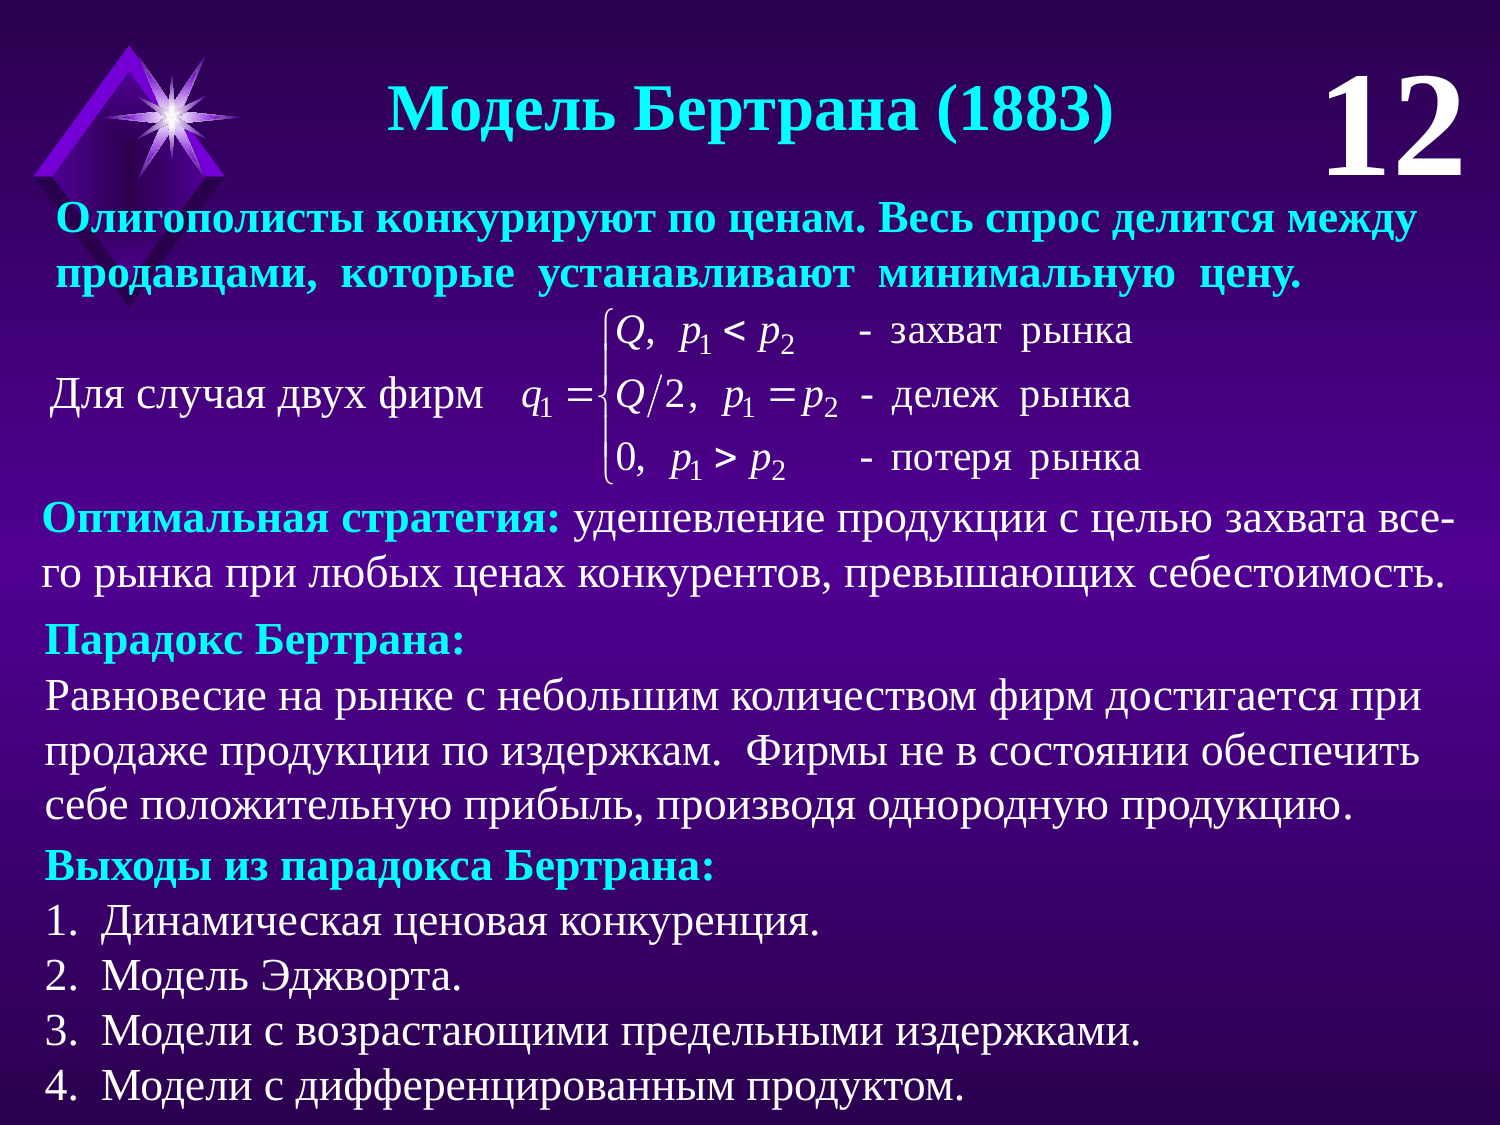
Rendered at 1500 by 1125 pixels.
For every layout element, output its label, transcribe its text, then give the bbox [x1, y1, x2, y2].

text_box Выходы из парадокса Бертрана: Динамическая ценовая конкуренция. Модель Эджворта. Модели с возрастающими предельными издержками. Модели с дифференцированным продуктом. [29, 827, 1470, 1117]
text_box Оптимальная стратегия: удешевление продукции с целью захвата все-го рынка при любых ценах конкурентов, превышающих себестоимость. [26, 479, 1477, 604]
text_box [515, 302, 1144, 489]
text_box Олигополисты конкурируют по ценам. Весь спрос делится между продавцами, которые устанавливают минимальную цену. [40, 179, 1434, 305]
text_box 12 [1293, 17, 1482, 213]
text_box Модель Бертрана (1883) [29, 56, 1293, 152]
text_box Парадокс Бертрана: Равновесие на рынке с небольшим количеством фирм достигается при продаже продукции по издержкам. Фирмы не в состоянии обеспечить себе положительную прибыль, производя однородную продукцию. [29, 601, 1474, 837]
text_box Для случая двух фирм [34, 355, 500, 426]
